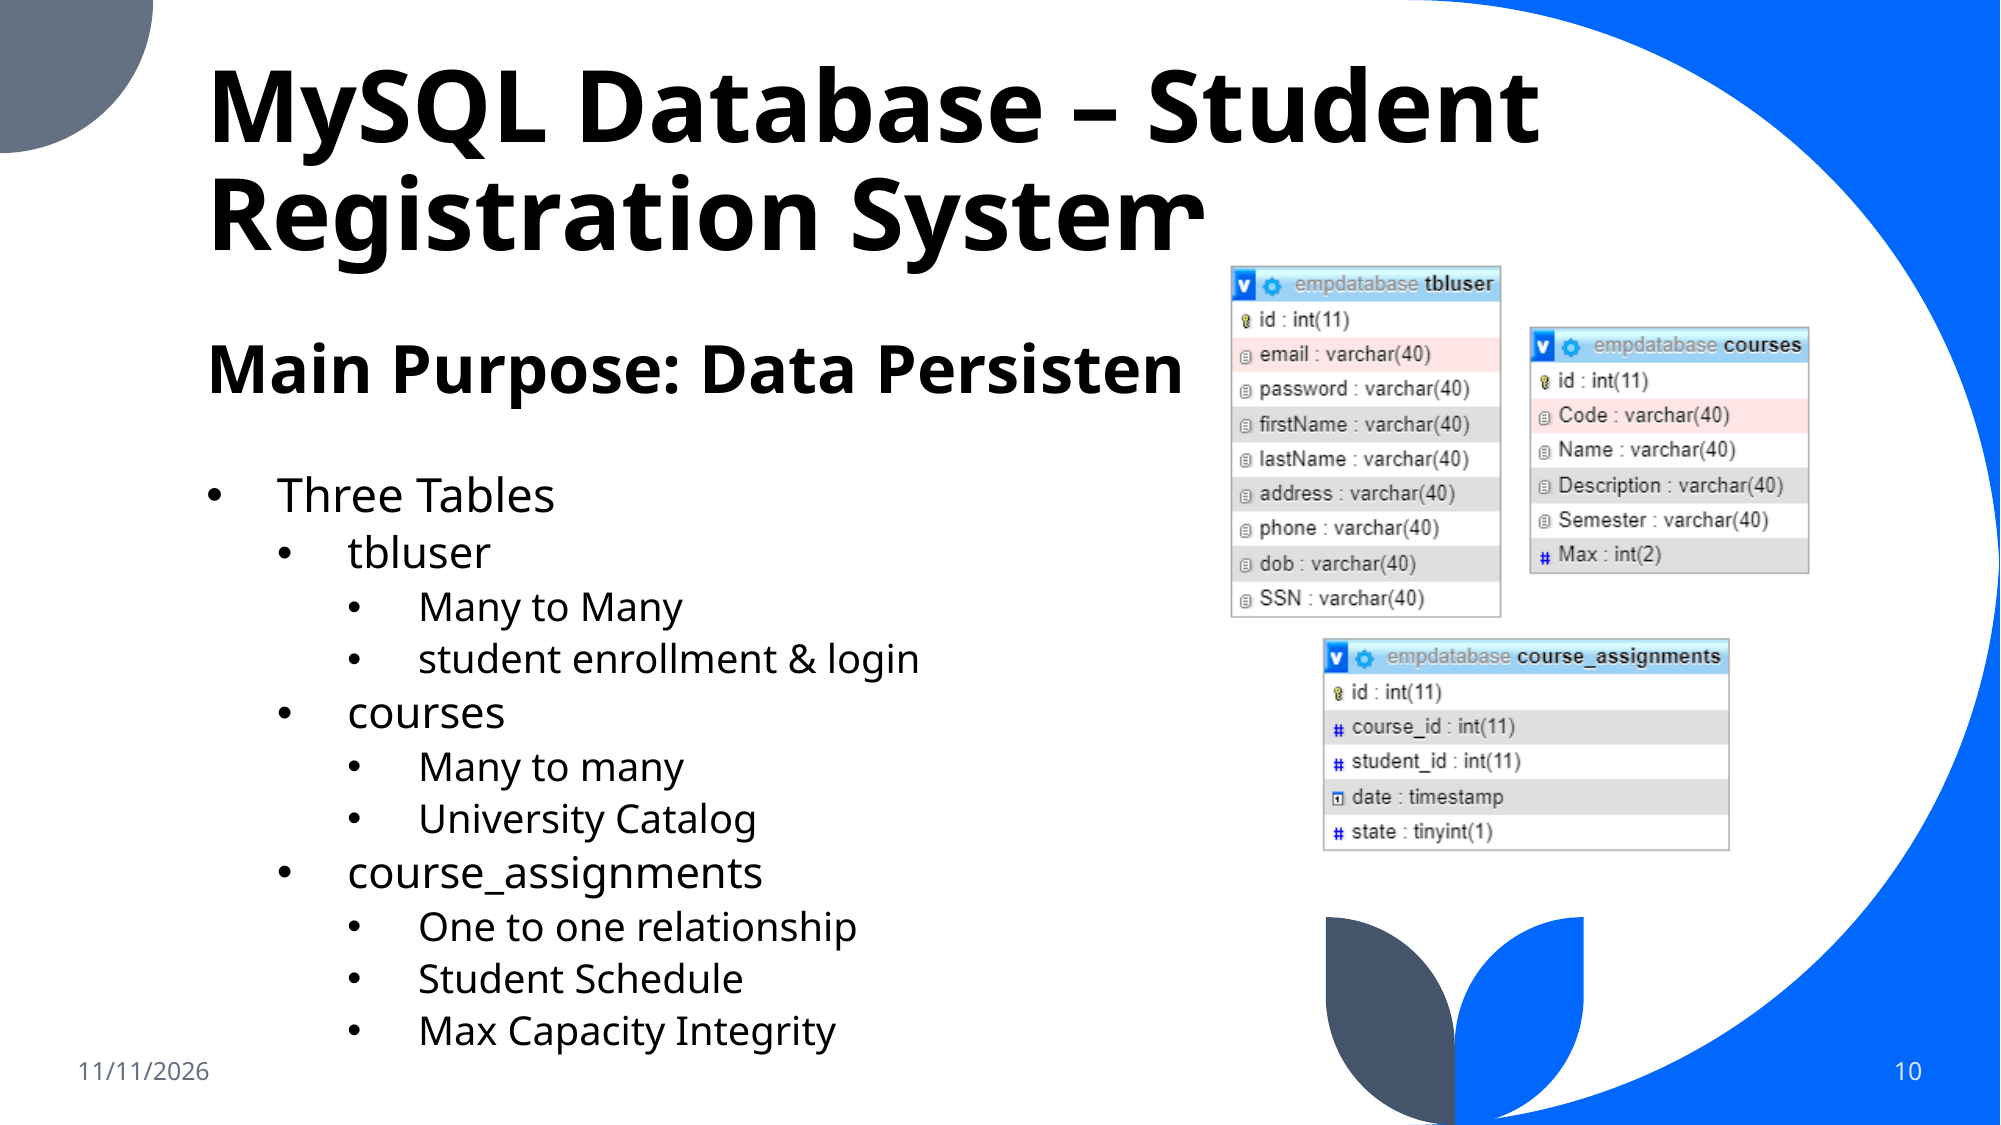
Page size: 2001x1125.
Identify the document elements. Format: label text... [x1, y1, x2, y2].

list Three Tables tbluser Many to Many student enrollment & login courses Many to many University Catalog course_assignments One to one relationship Student Schedule Max Capacity Integrity [191, 463, 1818, 1063]
picture [1184, 219, 1849, 906]
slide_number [62, 1042, 513, 1103]
slide_number 10 [1665, 1042, 1938, 1103]
list Main Purpose: Data Persistence [191, 328, 1184, 415]
title MySQL Database – Student Registration System [191, 62, 1796, 280]
